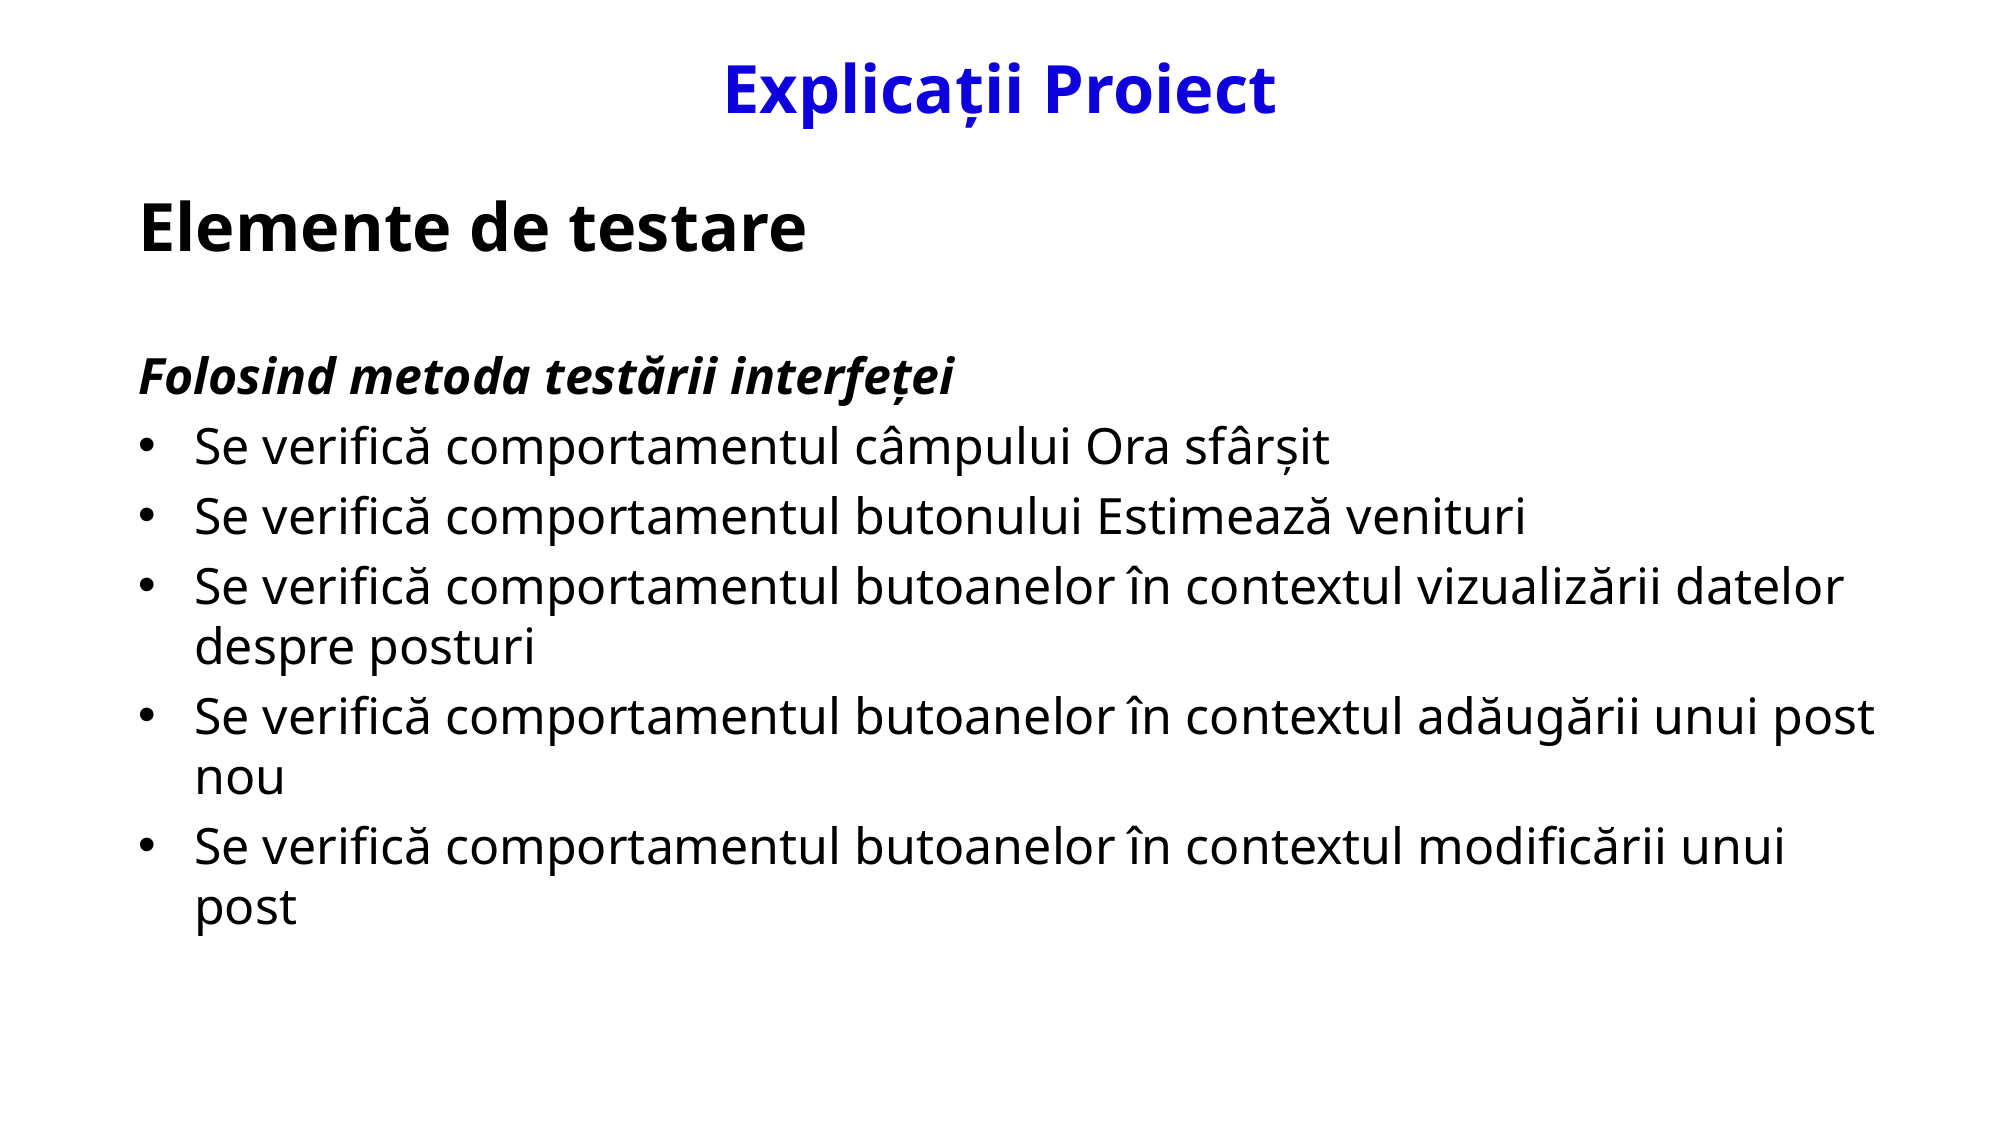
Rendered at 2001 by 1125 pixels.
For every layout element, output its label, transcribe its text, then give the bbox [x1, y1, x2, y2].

title Explicații Proiect [150, 24, 1850, 148]
list Elemente de testare Folosind metoda testării interfeţei Se verifică comportamentul câmpului Ora sfârşit Se verifică comportamentul butonului Estimează venituri Se verifică comportamentul butoanelor în contextul vizualizării datelor despre posturi Se verifică comportamentul butoanelor în contextul adăugării unui post nou Se verifică comportamentul butoanelor în contextul modificării unui post [123, 176, 1915, 1019]
